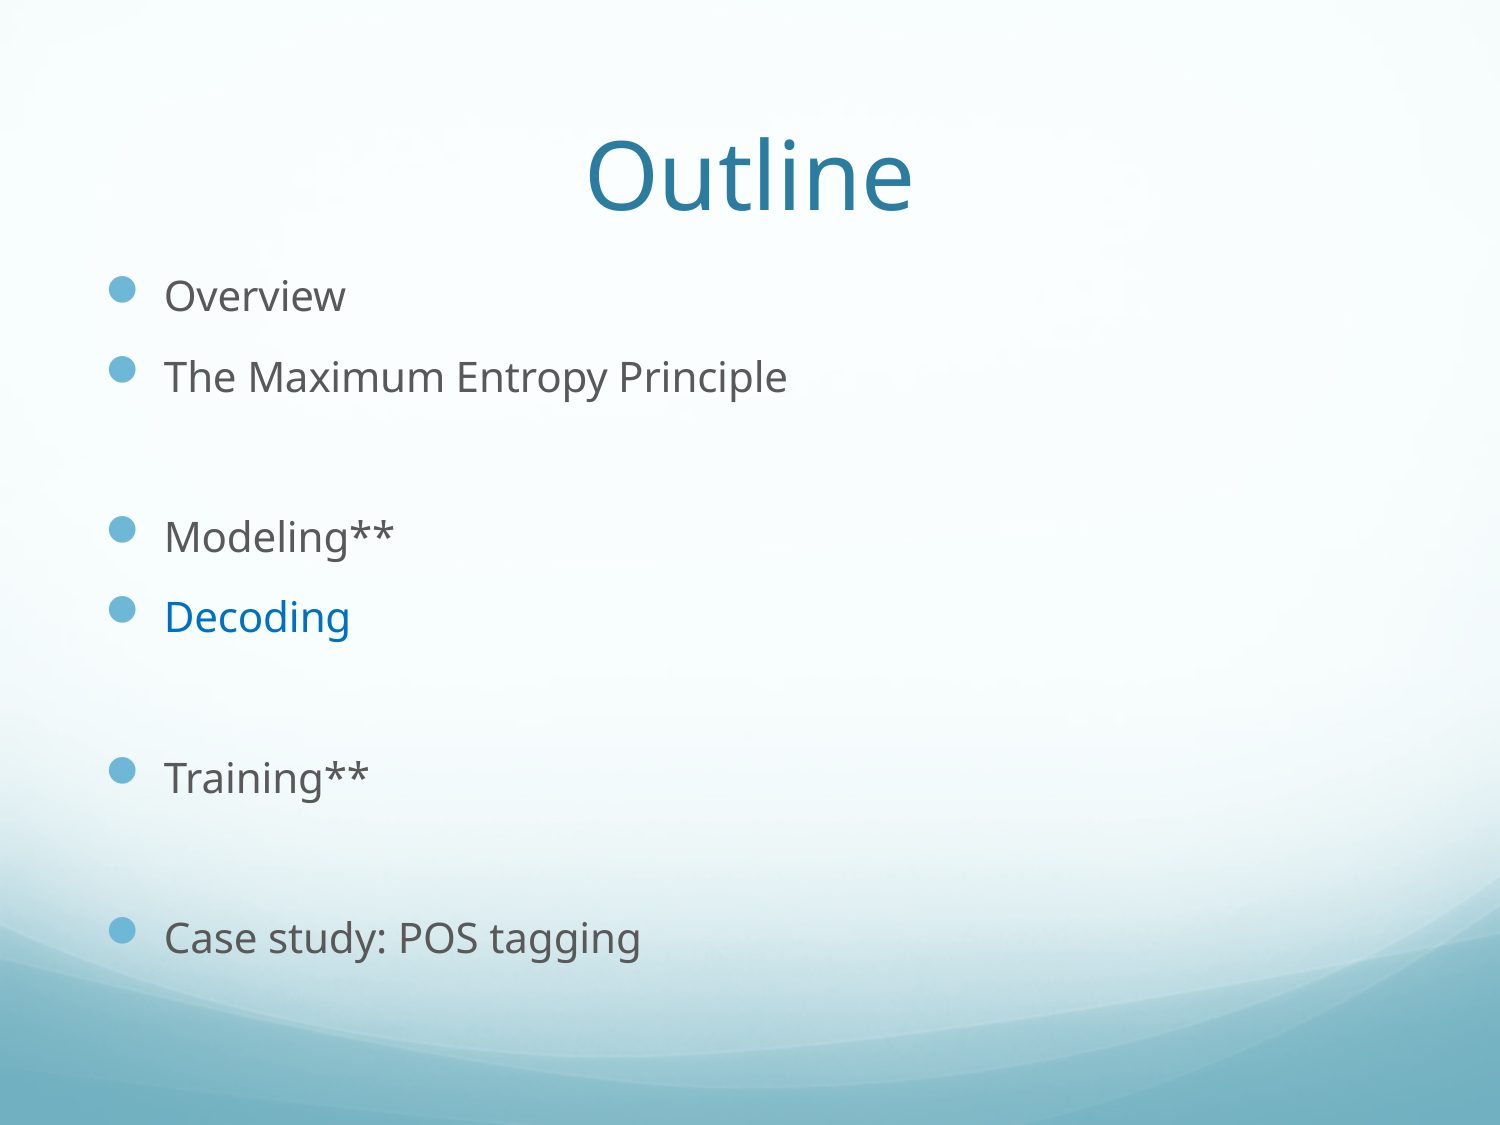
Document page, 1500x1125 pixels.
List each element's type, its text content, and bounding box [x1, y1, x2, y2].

title Outline [90, 17, 1410, 237]
list Overview The Maximum Entropy Principle Modeling** Decoding Training** Case study: POS tagging [90, 262, 1410, 975]
